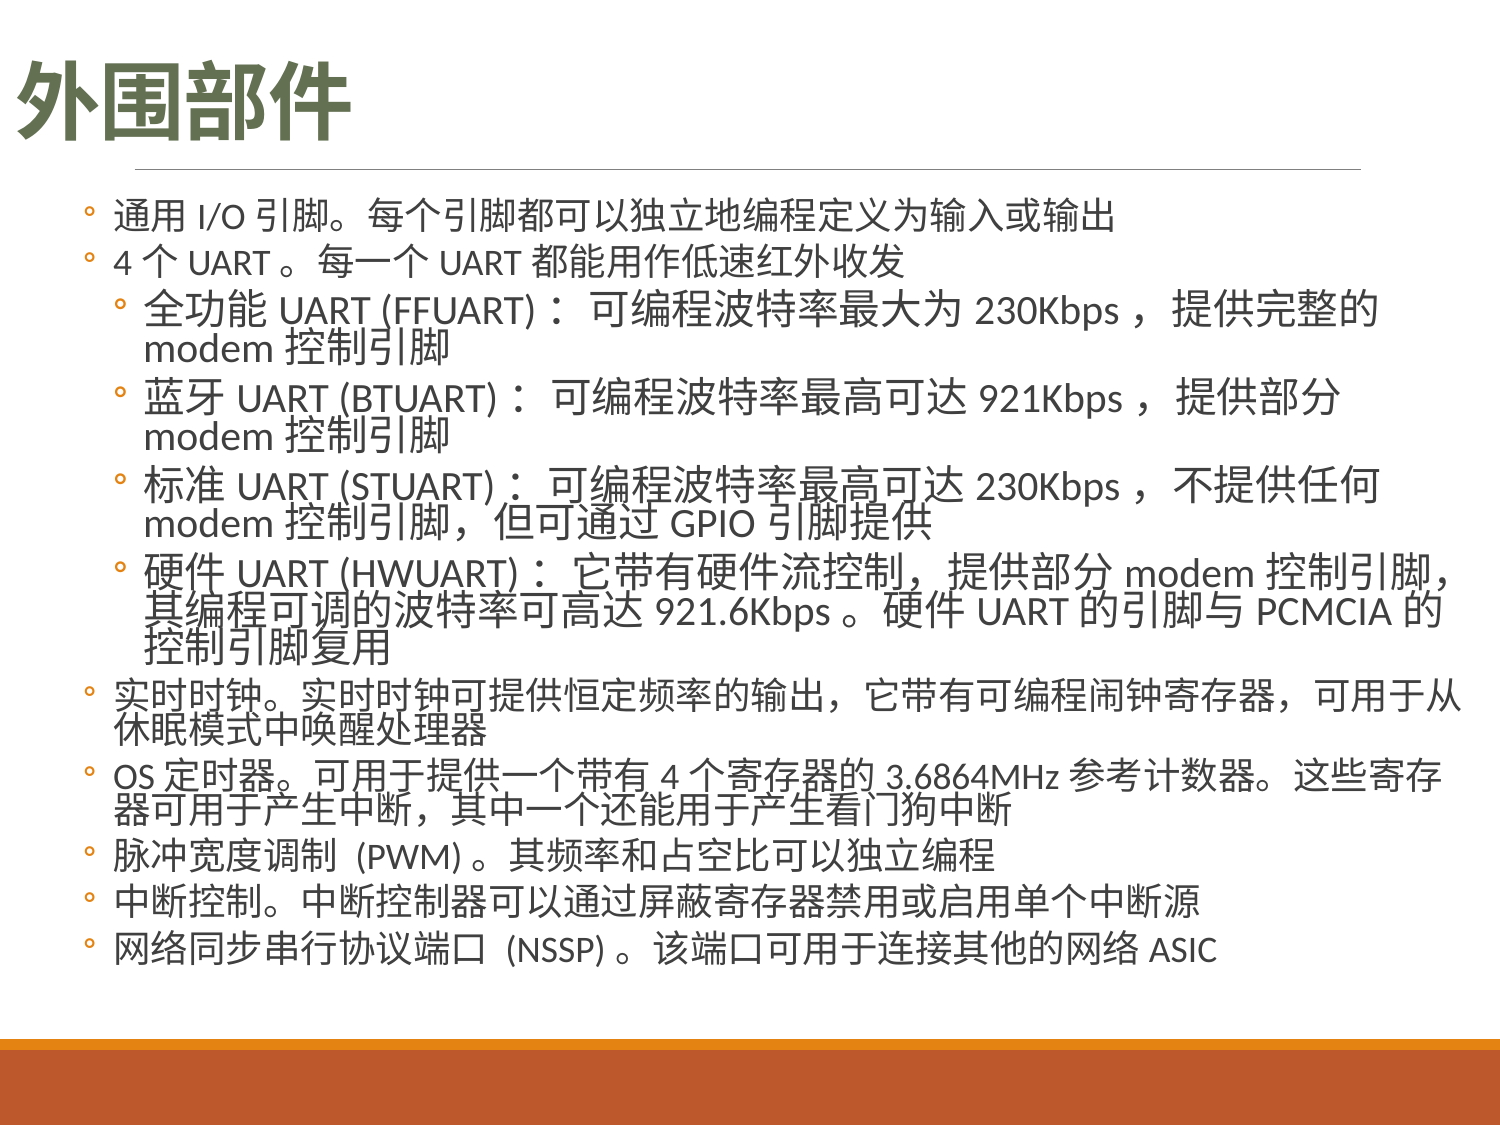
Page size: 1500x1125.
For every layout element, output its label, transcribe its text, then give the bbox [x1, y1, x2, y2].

title 外围部件 [0, 0, 1350, 159]
list 通用I/O引脚。每个引脚都可以独立地编程定义为输入或输出 4个UART。每一个UART都能用作低速红外收发 全功能UART (FFUART)：可编程波特率最大为230Kbps，提供完整的modem控制引脚 蓝牙UART (BTUART)：可编程波特率最高可达921Kbps，提供部分modem控制引脚 标准UART (STUART)：可编程波特率最高可达230Kbps，不提供任何modem控制引脚，但可通过GPIO引脚提供 硬件UART (HWUART)：它带有硬件流控制，提供部分modem控制引脚，其编程可调的波特率可高达921.6Kbps。硬件UART的引脚与PCMCIA的控制引脚复用 实时时钟。实时时钟可提供恒定频率的输出，它带有可编程闹钟寄存器，可用于从休眠模式中唤醒处理器 OS定时器。可用于提供一个带有4个寄存器的3.6864MHz参考计数器。这些寄存器可用于产生中断，其中一个还能用于产生看门狗中断 脉冲宽度调制 (PWM)。其频率和占空比可以独立编程 中断控制。中断控制器可以通过屏蔽寄存器禁用或启用单个中断源 网络同步串行协议端口 (NSSP)。该端口可用于连接其他的网络ASIC [50, 195, 1475, 1071]
